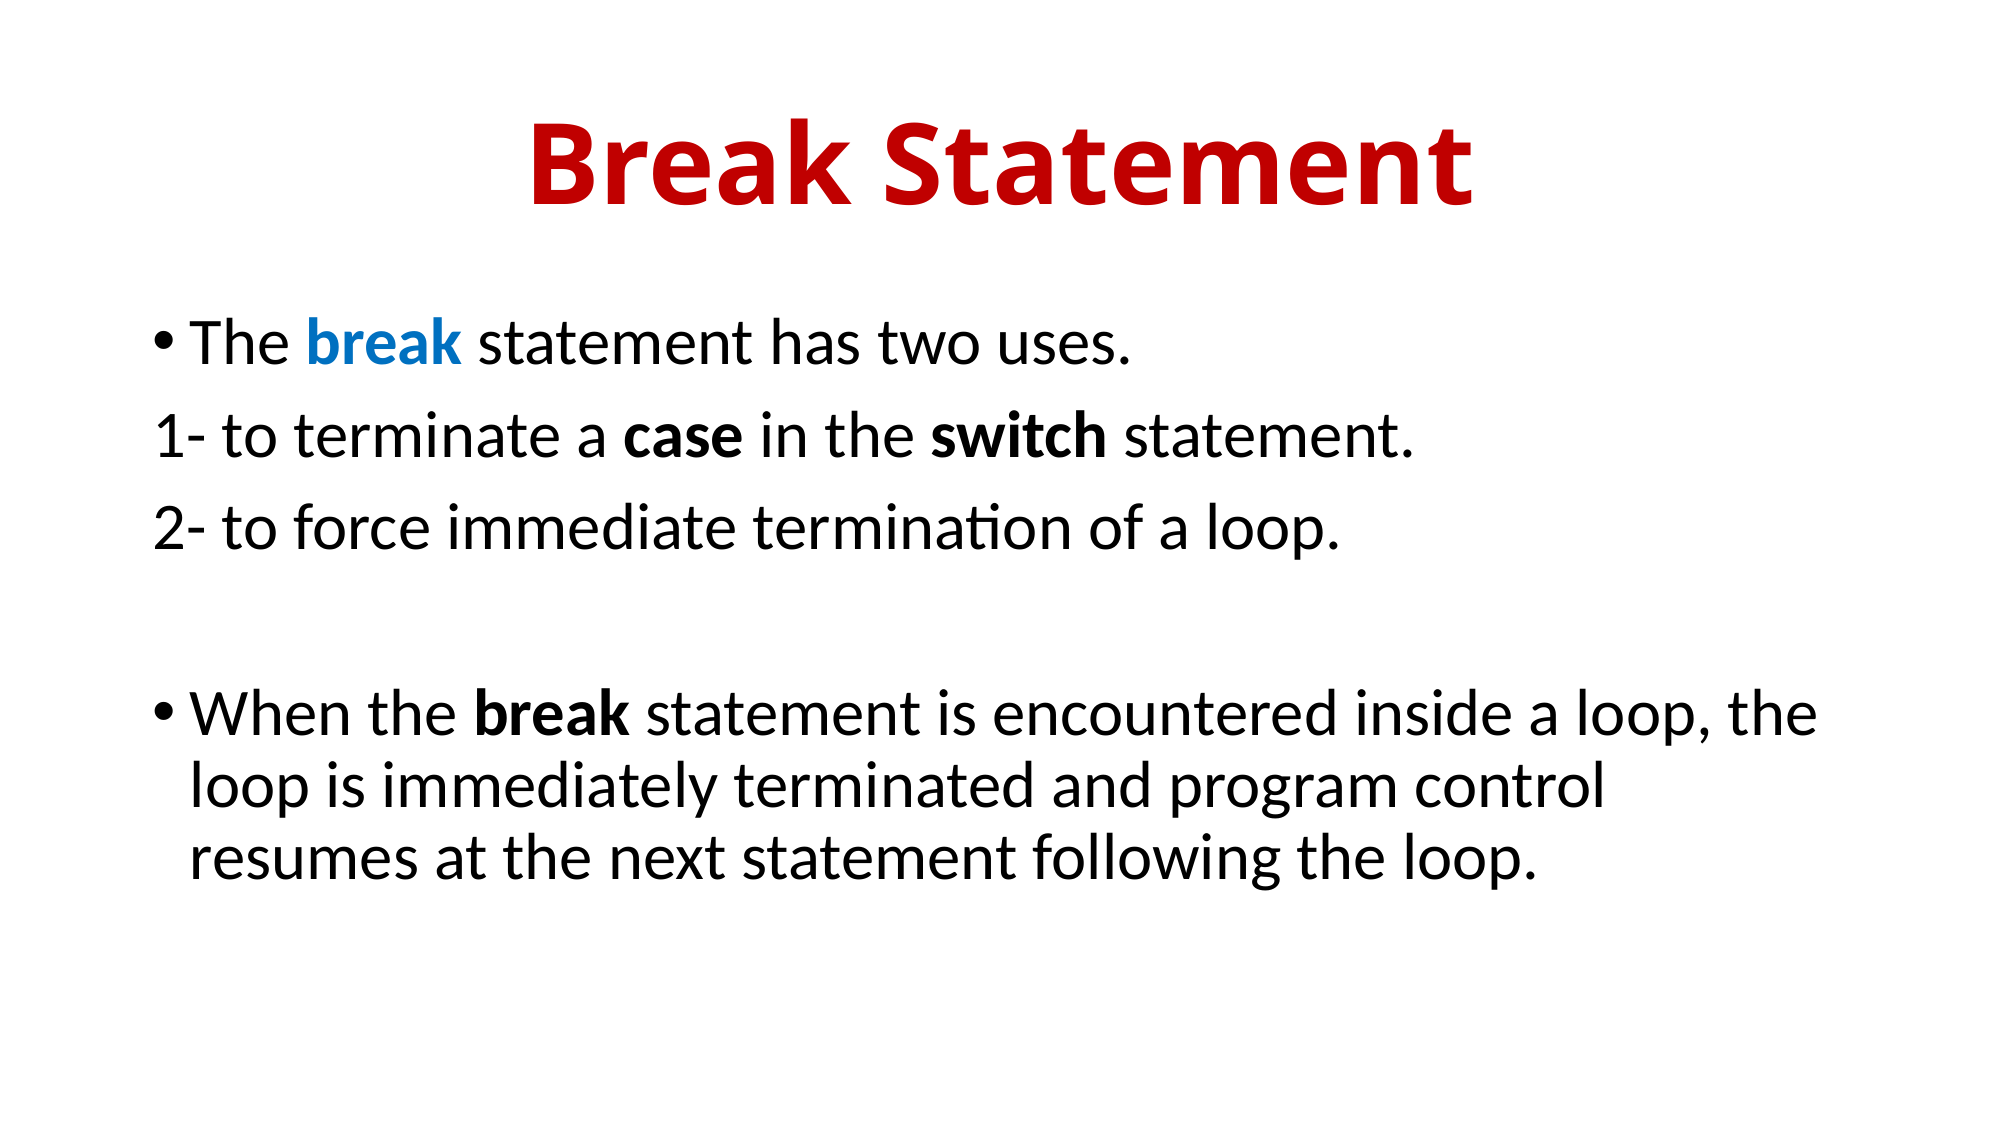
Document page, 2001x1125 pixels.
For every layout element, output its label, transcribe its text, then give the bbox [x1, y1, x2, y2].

list The break statement has two uses. 1- to terminate a case in the switch statement. 2- to force immediate termination of a loop. When the break statement is encountered inside a loop, the loop is immediately terminated and program control resumes at the next statement following the loop. [137, 299, 1863, 1014]
title Break Statement [137, 59, 1863, 278]
